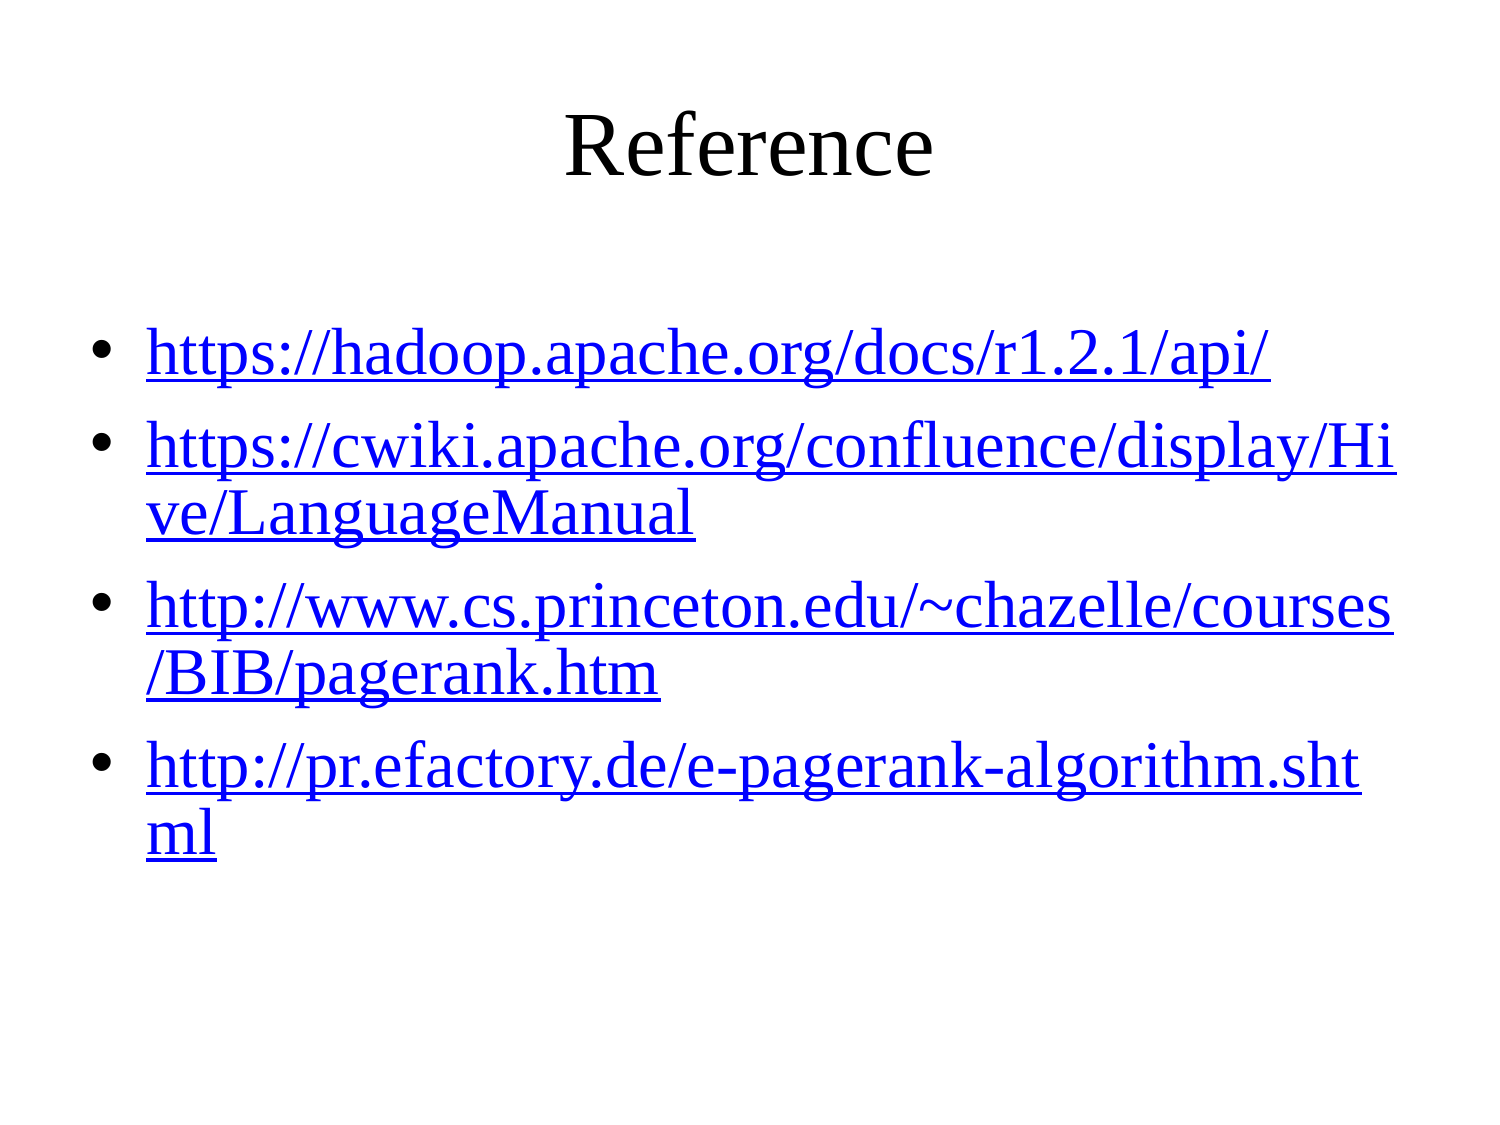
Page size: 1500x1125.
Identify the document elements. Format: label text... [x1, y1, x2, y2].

list https://hadoop.apache.org/docs/r1.2.1/api/ https://cwiki.apache.org/confluence/display/Hive/LanguageManual http://www.cs.princeton.edu/~chazelle/courses/BIB/pagerank.htm http://pr.efactory.de/e-pagerank-algorithm.shtml [75, 300, 1425, 1043]
title Reference [75, 45, 1425, 233]
